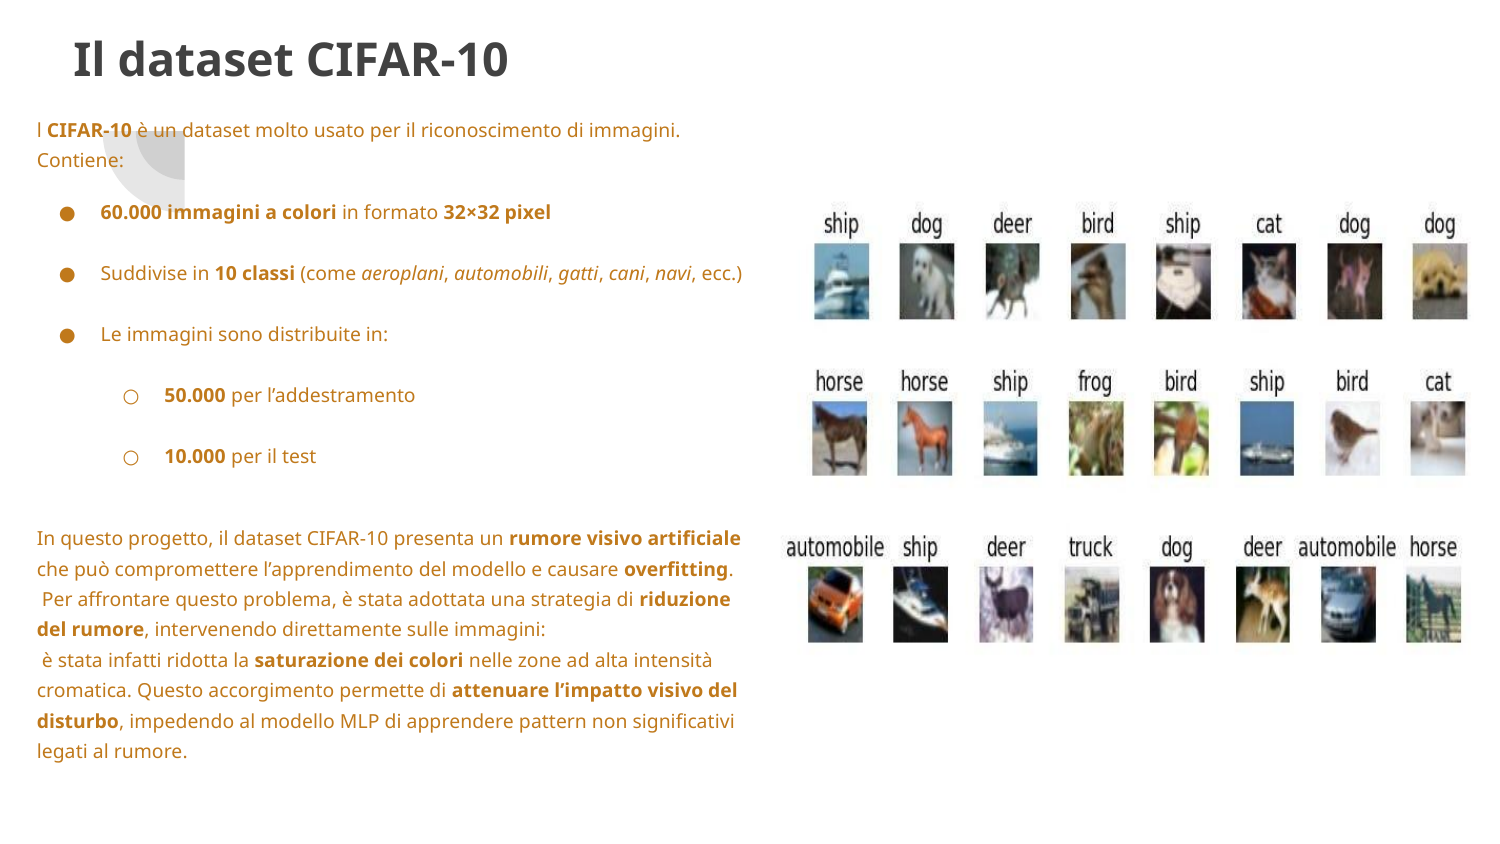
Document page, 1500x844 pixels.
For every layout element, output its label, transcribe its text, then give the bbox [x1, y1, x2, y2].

list l CIFAR-10 è un dataset molto usato per il riconoscimento di immagini. Contiene: 60.000 immagini a colori in formato 32×32 pixel Suddivise in 10 classi (come aeroplani, automobili, gatti, cani, navi, ecc.) Le immagini sono distribuite in: 50.000 per l’addestramento 10.000 per il test In questo progetto, il dataset CIFAR-10 presenta un rumore visivo artificiale che può compromettere l’apprendimento del modello e causare overfitting. Per affrontare questo problema, è stata adottata una strategia di riduzione del rumore, intervenendo direttamente sulle immagini: è stata infatti ridotta la saturazione dei colori nelle zone ad alta intensità cromatica. Questo accorgimento permette di attenuare l’impatto visivo del disturbo, impedendo al modello MLP di apprendere pattern non significativi legati al rumore. [21, 97, 776, 831]
picture [764, 177, 1500, 693]
title Il dataset CIFAR-10 [58, 11, 1457, 106]
